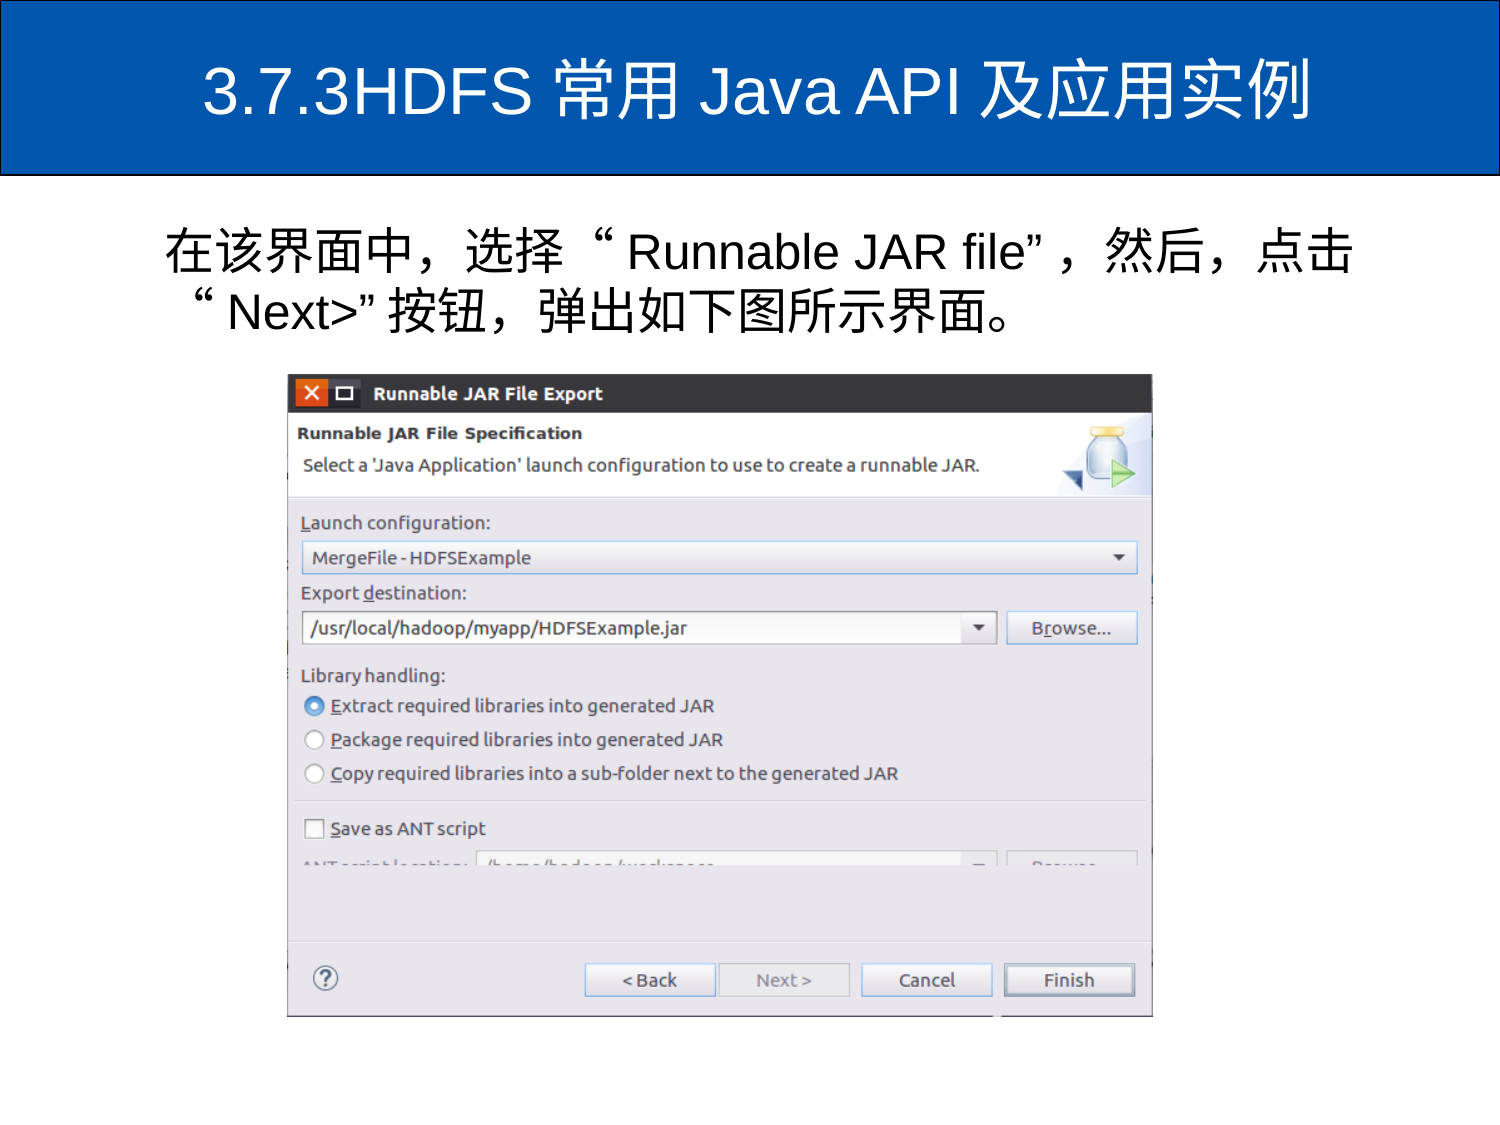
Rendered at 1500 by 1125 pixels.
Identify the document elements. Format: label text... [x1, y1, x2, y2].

title 3.7.3 HDFS常用Java API及应用实例 [187, 12, 1500, 163]
picture [287, 374, 1153, 1017]
text_box 在该界面中，选择“Runnable JAR file”，然后，点击“Next>”按钮，弹出如下图所示界面。 [150, 212, 1375, 348]
